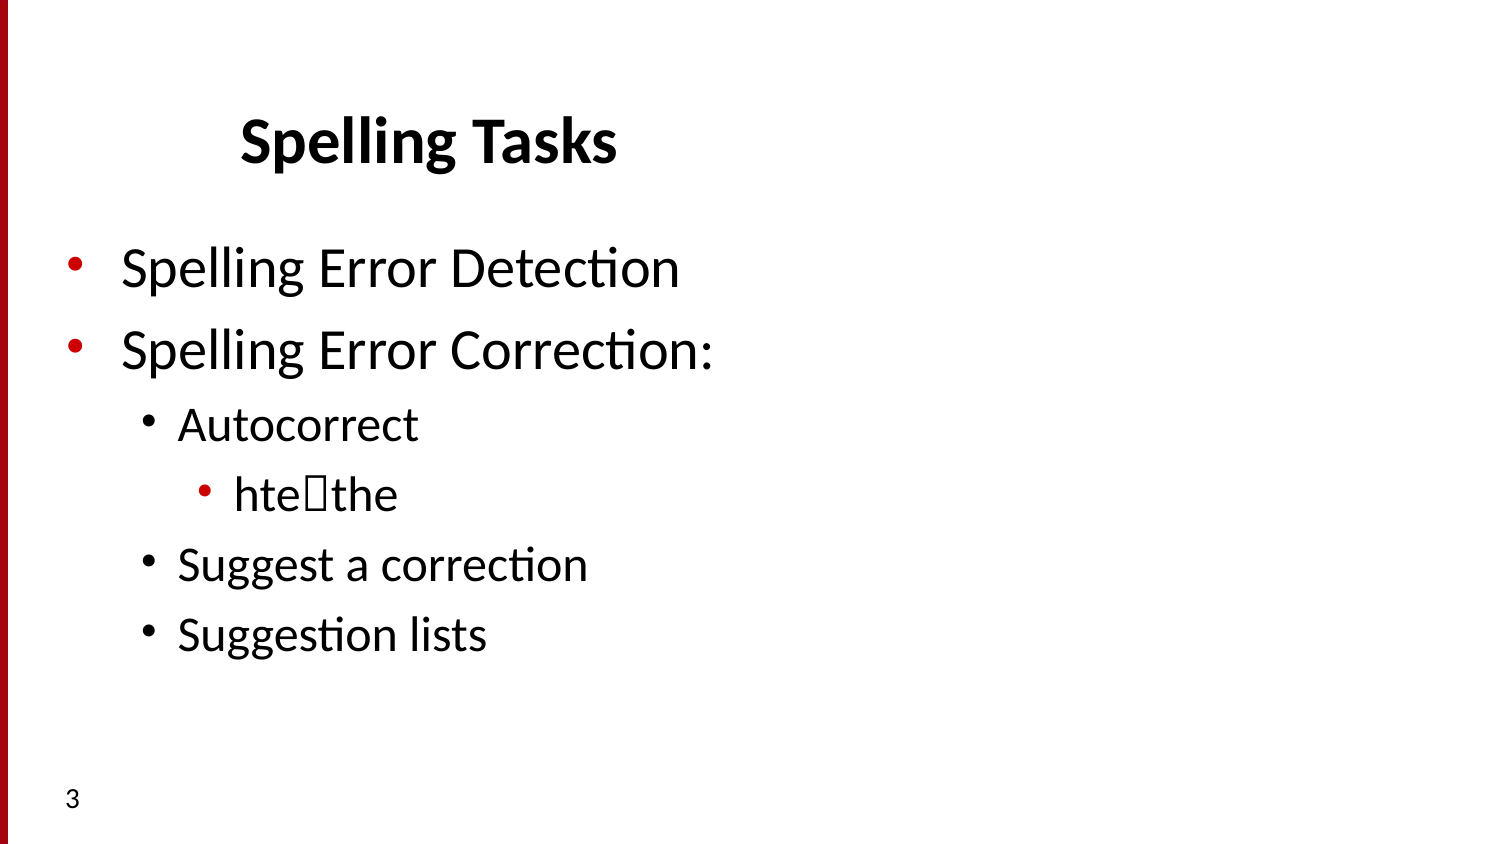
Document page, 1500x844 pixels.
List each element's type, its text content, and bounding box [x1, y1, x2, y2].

title Spelling Tasks [225, 62, 1450, 185]
list Spelling Error Detection Spelling Error Correction: Autocorrect htethe Suggest a correction Suggestion lists [50, 221, 1450, 769]
slide_number 3 [49, 771, 376, 829]
